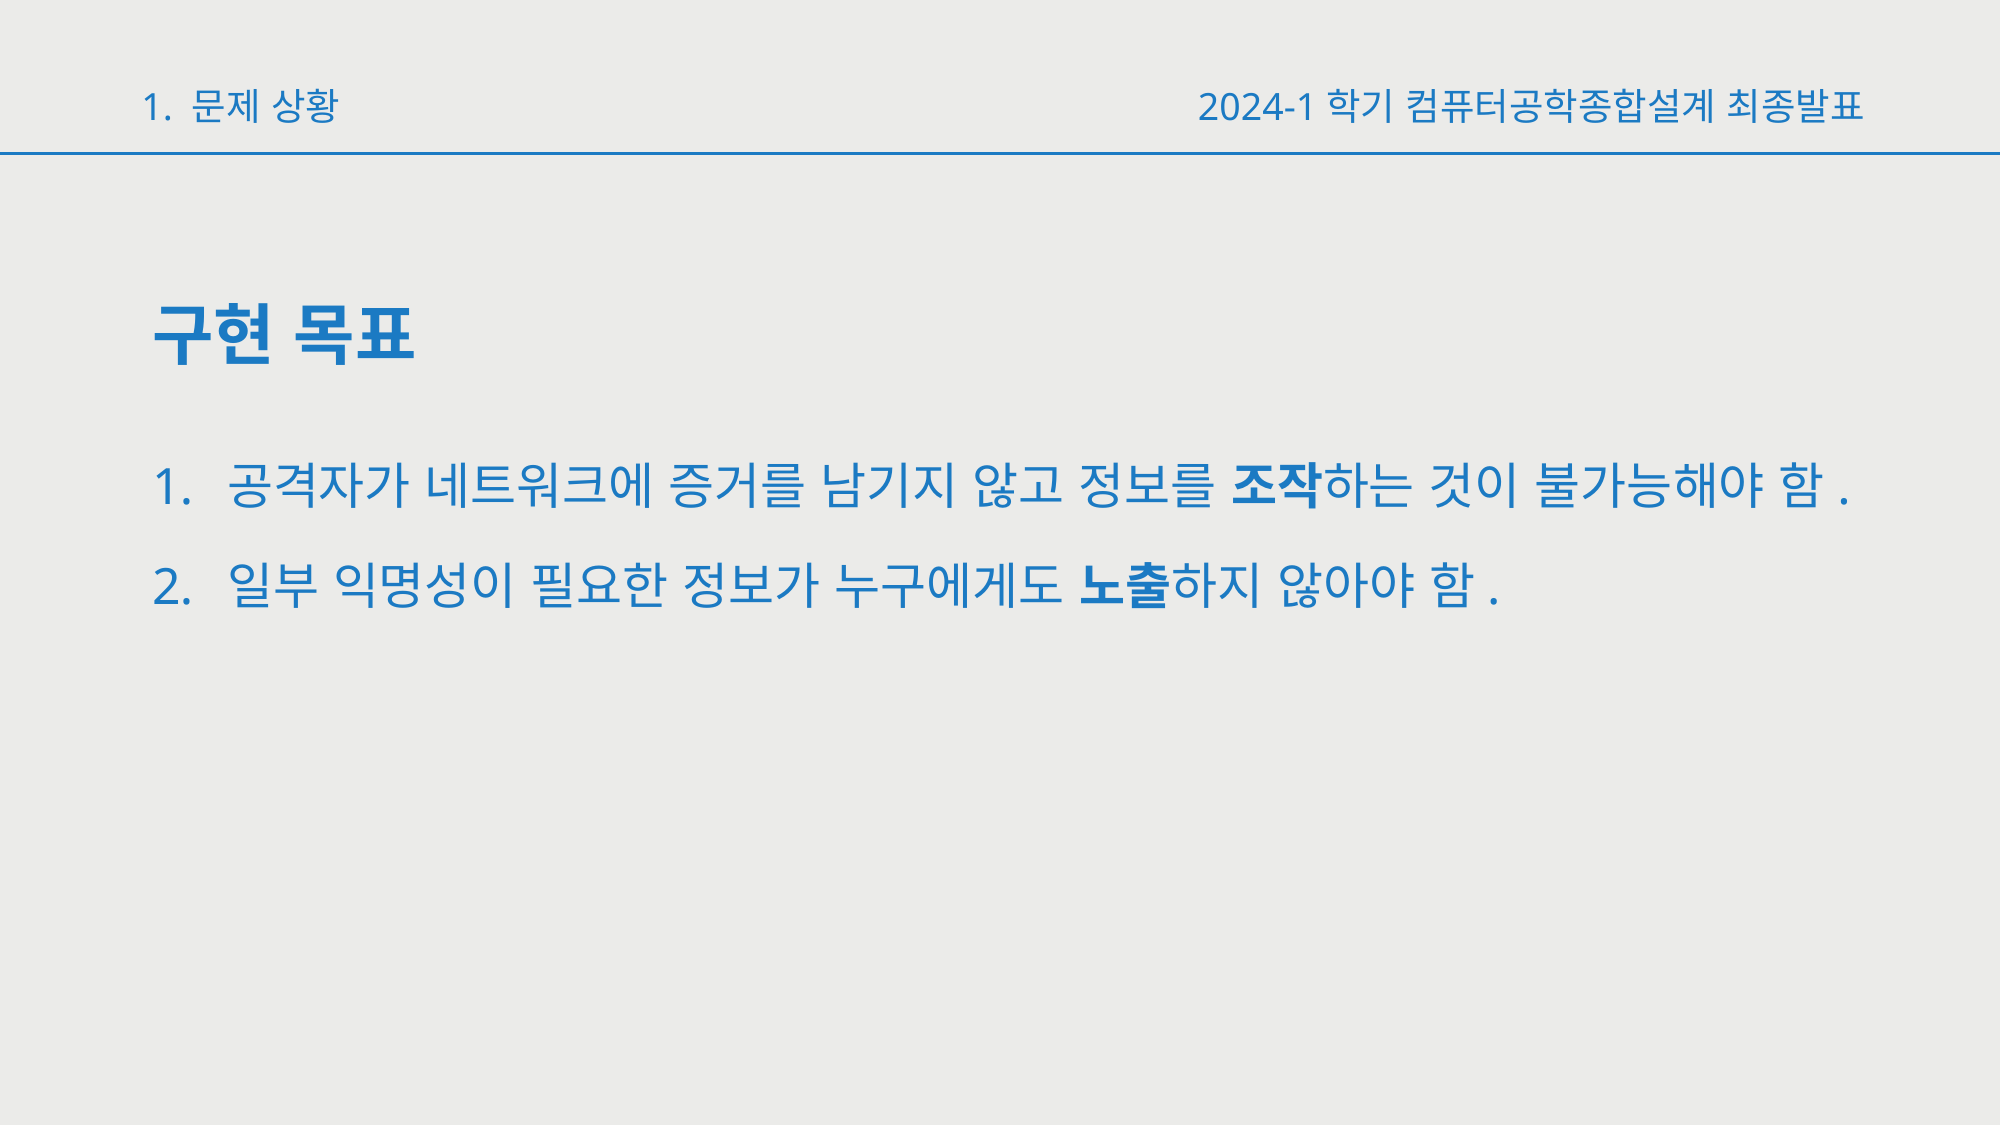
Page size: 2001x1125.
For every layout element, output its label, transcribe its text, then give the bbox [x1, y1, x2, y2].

text_box 공격자가 네트워크에 증거를 남기지 않고 정보를 조작하는 것이 불가능해야 함. 일부 익명성이 필요한 정보가 누구에게도 노출하지 않아야 함. [137, 417, 1863, 623]
text_box 2024-1학기 컴퓨터공학종합설계 최종발표 [1183, 75, 1880, 136]
text_box 1. 문제 상황 [126, 75, 355, 136]
list 구현 목표 [137, 244, 1863, 401]
